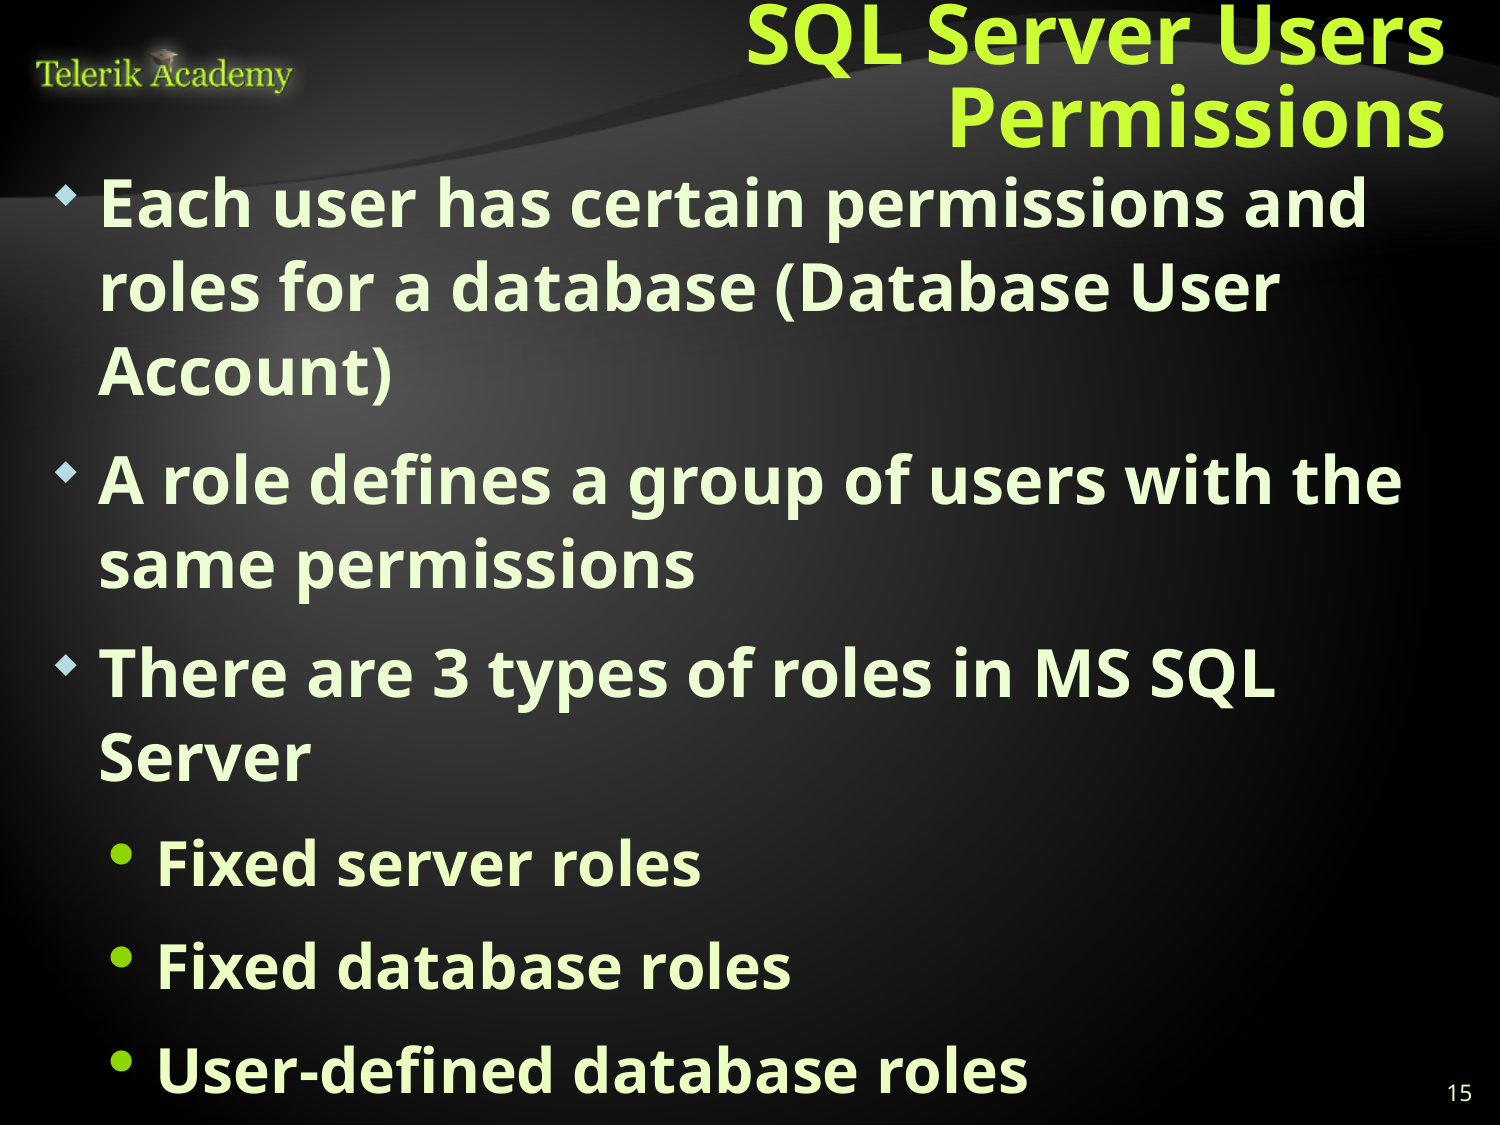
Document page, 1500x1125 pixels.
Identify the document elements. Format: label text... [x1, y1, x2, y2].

slide_number 15 [1412, 1074, 1488, 1113]
title SQL Server Users Permissions [300, 12, 1463, 149]
picture [0, 0, 1500, 1125]
list Each user has certain permissions and roles for a database (Database User Account) A role defines a group of users with the same permissions There are 3 types of roles in MS SQL Server Fixed server roles Fixed database roles User-defined database roles [37, 149, 1463, 1100]
